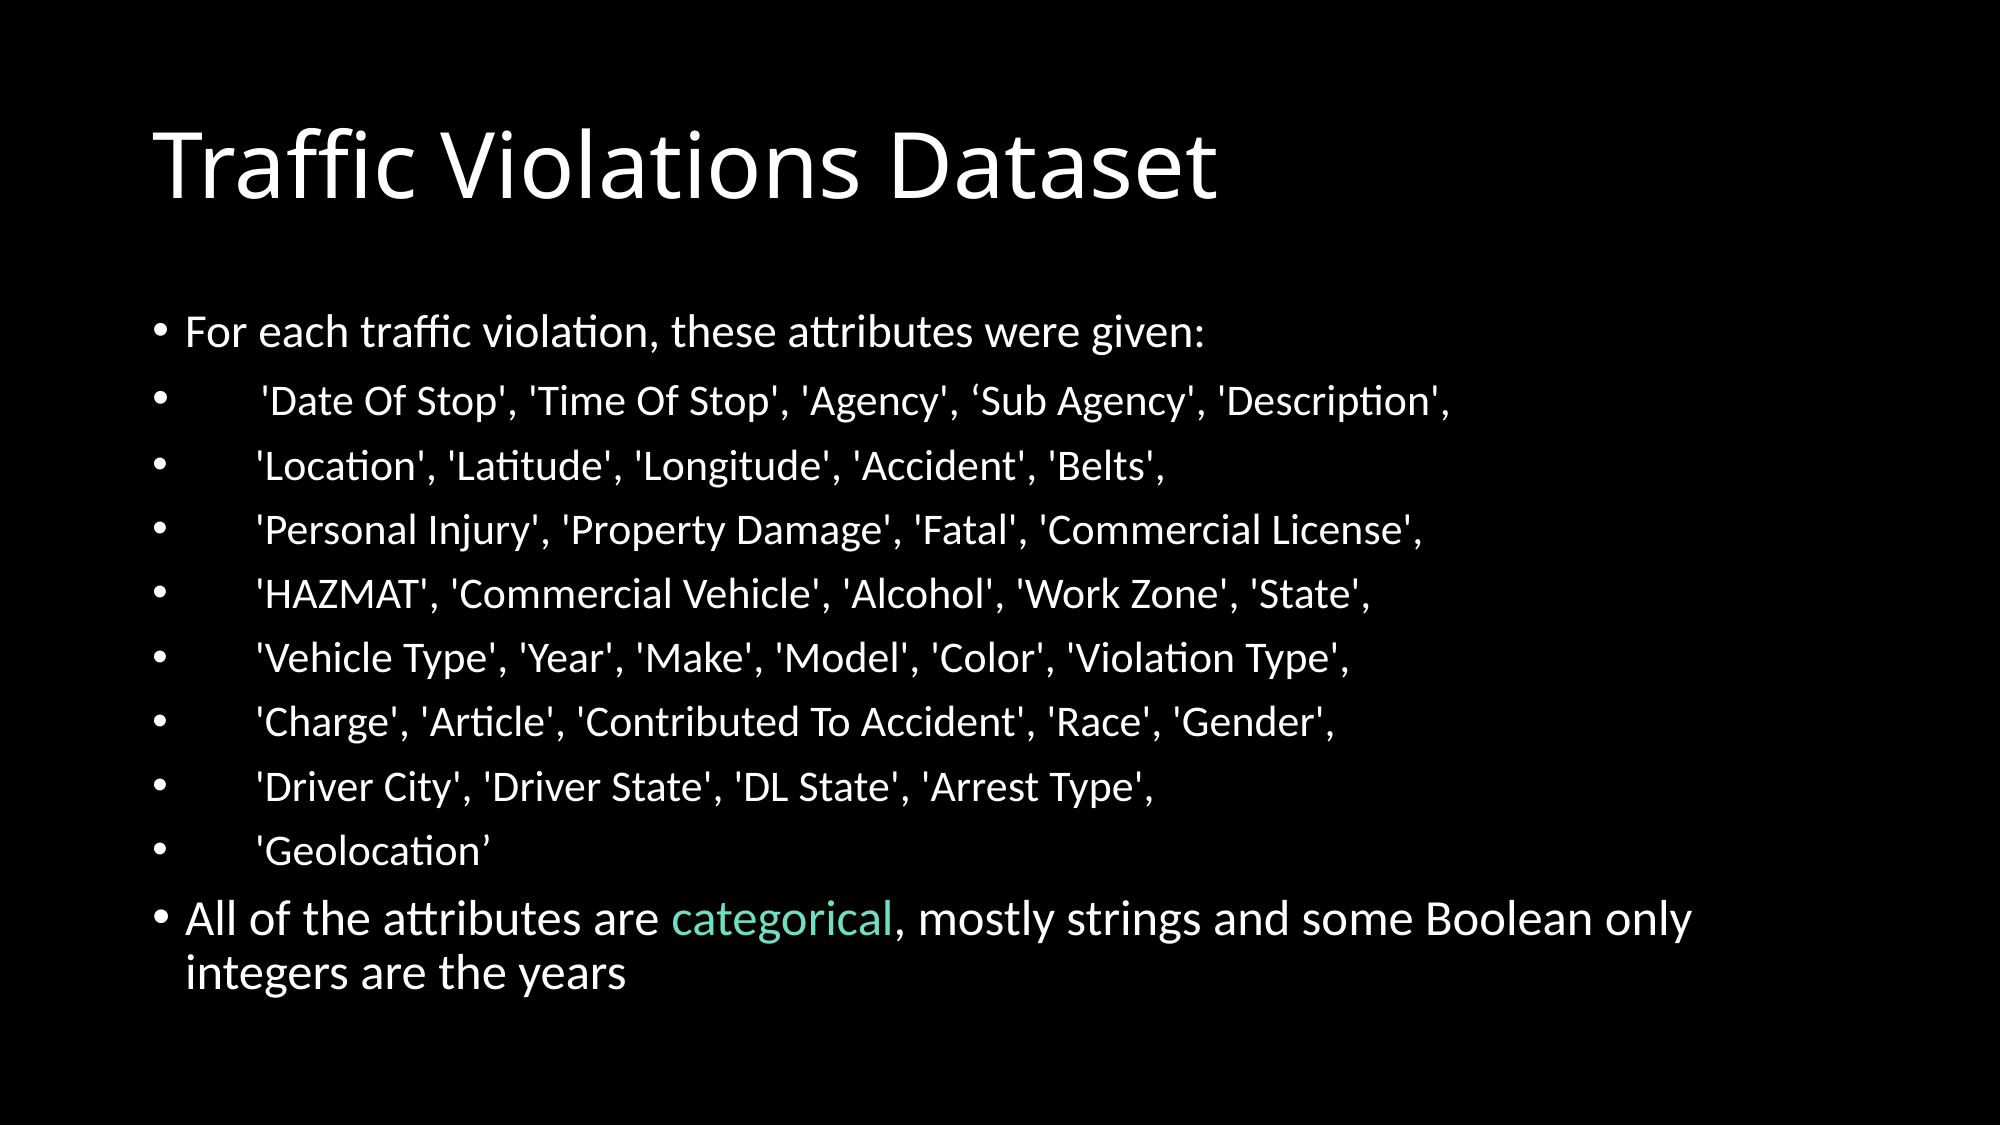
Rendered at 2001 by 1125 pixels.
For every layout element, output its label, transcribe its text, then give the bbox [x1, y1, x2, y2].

list For each traffic violation, these attributes were given: 'Date Of Stop', 'Time Of Stop', 'Agency', ‘Sub Agency', 'Description', 'Location', 'Latitude', 'Longitude', 'Accident', 'Belts', 'Personal Injury', 'Property Damage', 'Fatal', 'Commercial License', 'HAZMAT', 'Commercial Vehicle', 'Alcohol', 'Work Zone', 'State', 'Vehicle Type', 'Year', 'Make', 'Model', 'Color', 'Violation Type', 'Charge', 'Article', 'Contributed To Accident', 'Race', 'Gender', 'Driver City', 'Driver State', 'DL State', 'Arrest Type', 'Geolocation’ All of the attributes are categorical, mostly strings and some Boolean only integers are the years [137, 299, 1863, 1014]
title Traffic Violations Dataset [137, 59, 1863, 278]
